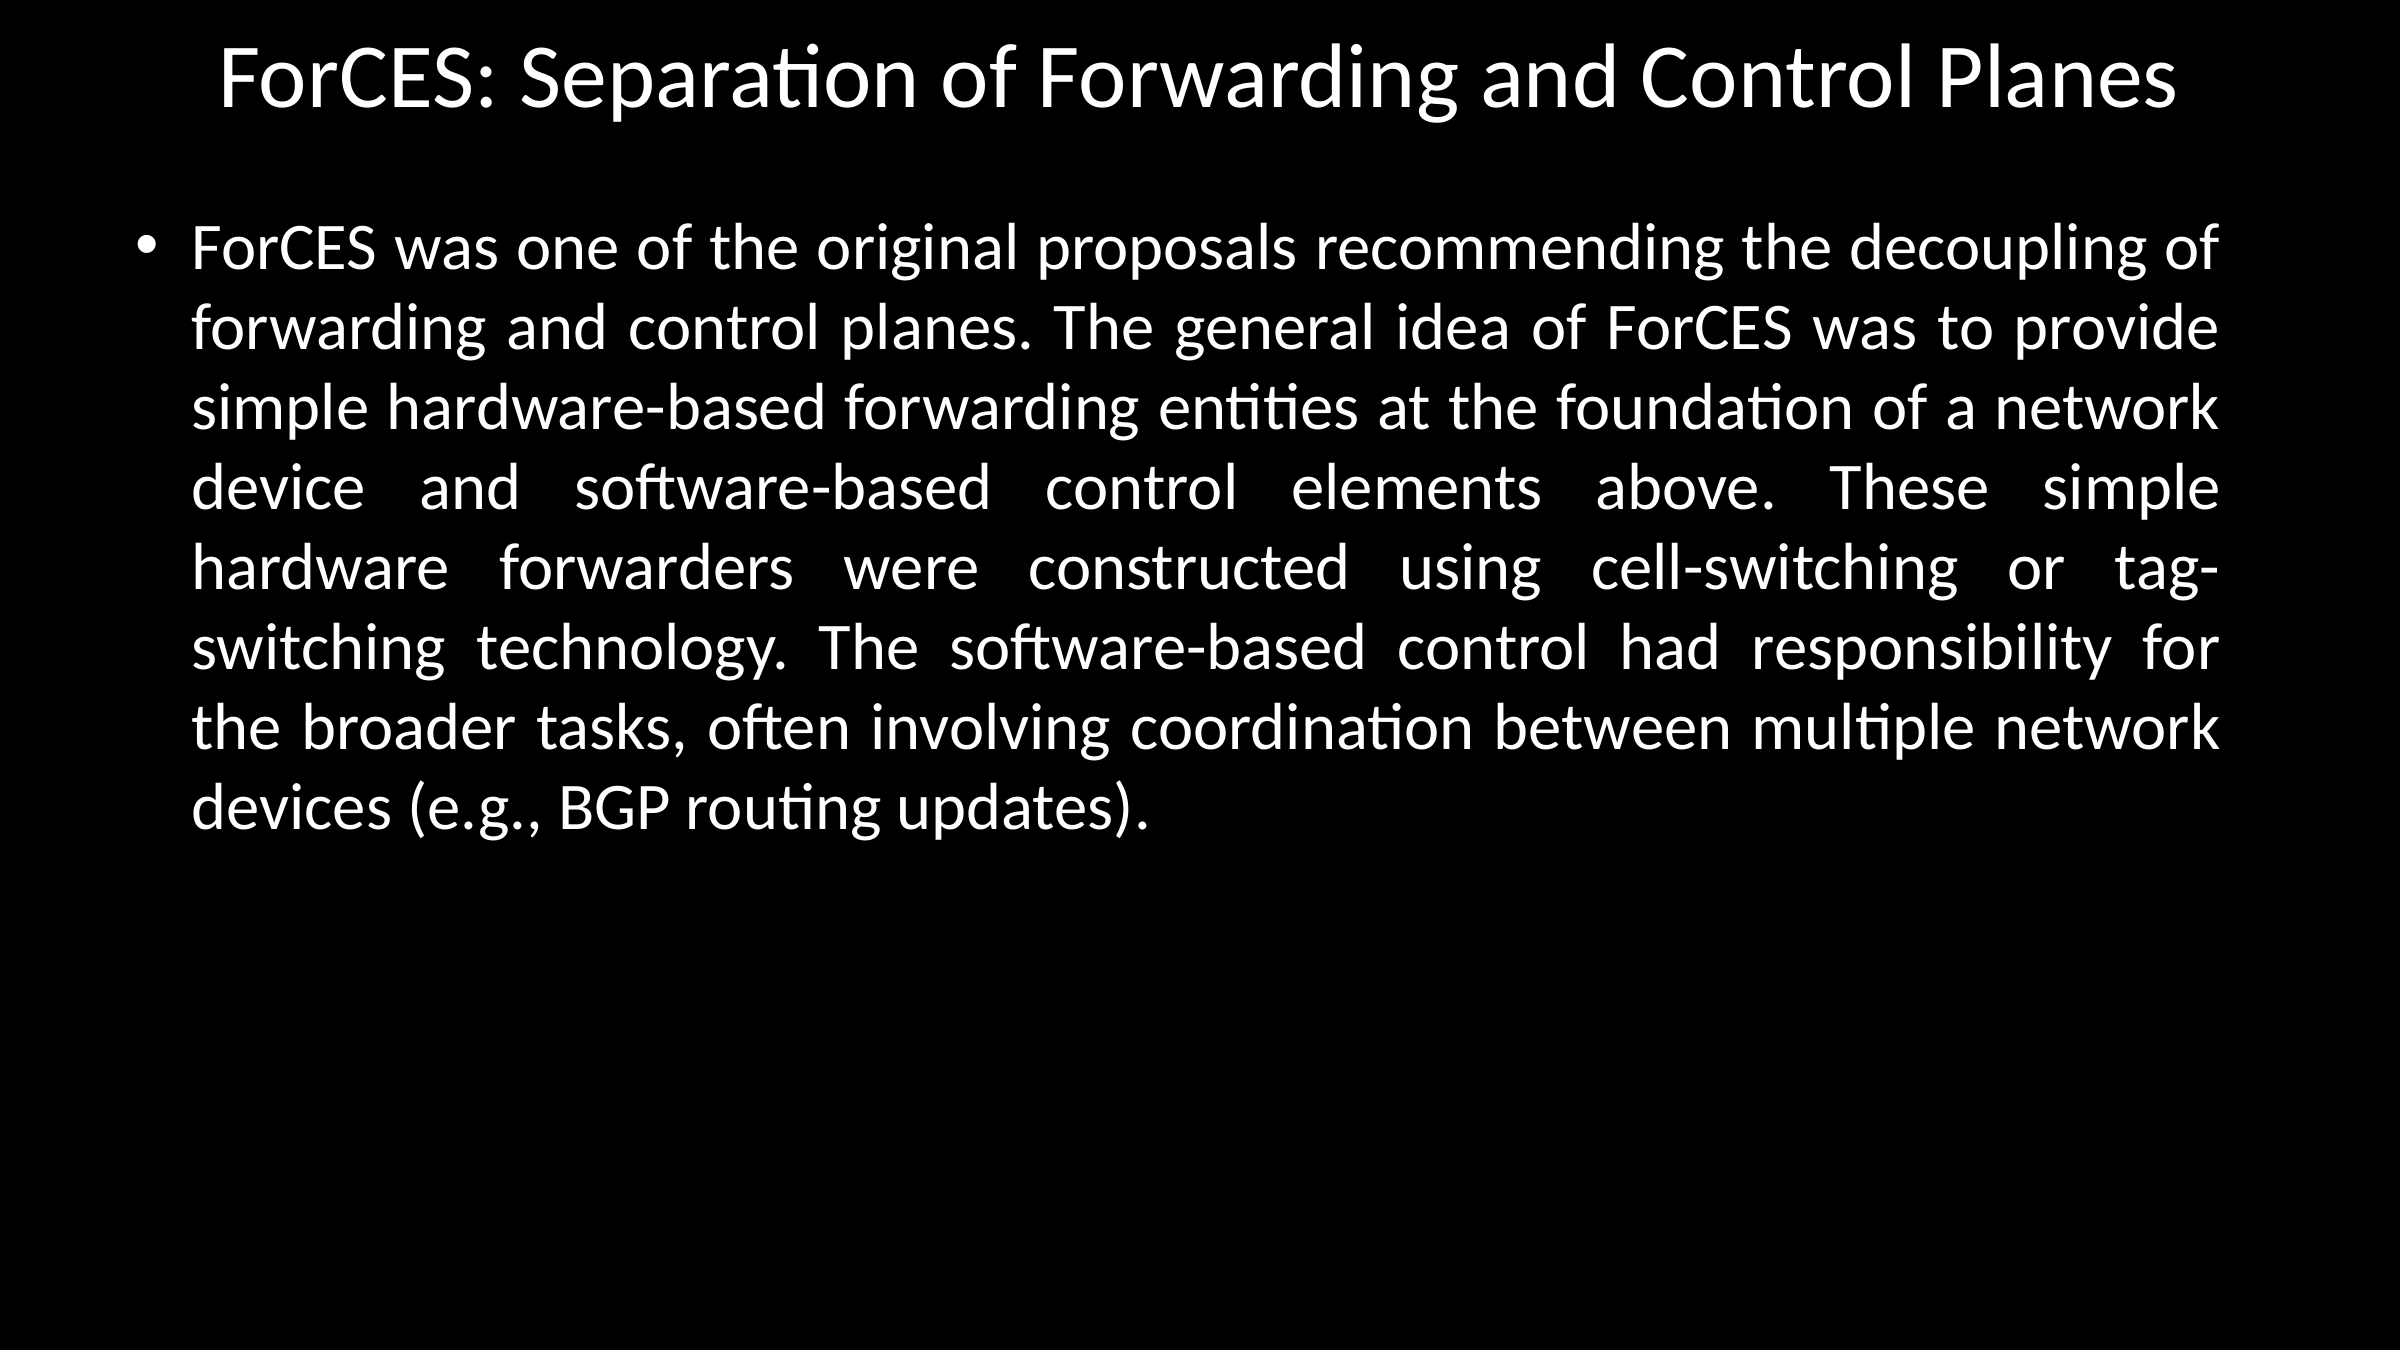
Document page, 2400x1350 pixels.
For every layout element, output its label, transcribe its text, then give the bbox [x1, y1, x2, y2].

list ForCES was one of the original proposals recommending the decoupling of forwarding and control planes. The general idea of ForCES was to provide simple hardware-based forwarding entities at the foundation of a network device and software-based control elements above. These simple hardware forwarders were constructed using cell-switching or tag-switching technology. The software-based control had responsibility for the broader tasks, often involving coordination between multiple network devices (e.g., BGP routing updates). [120, 195, 2238, 1288]
title ForCES: Separation of Forwarding and Control Planes [120, 0, 2280, 142]
